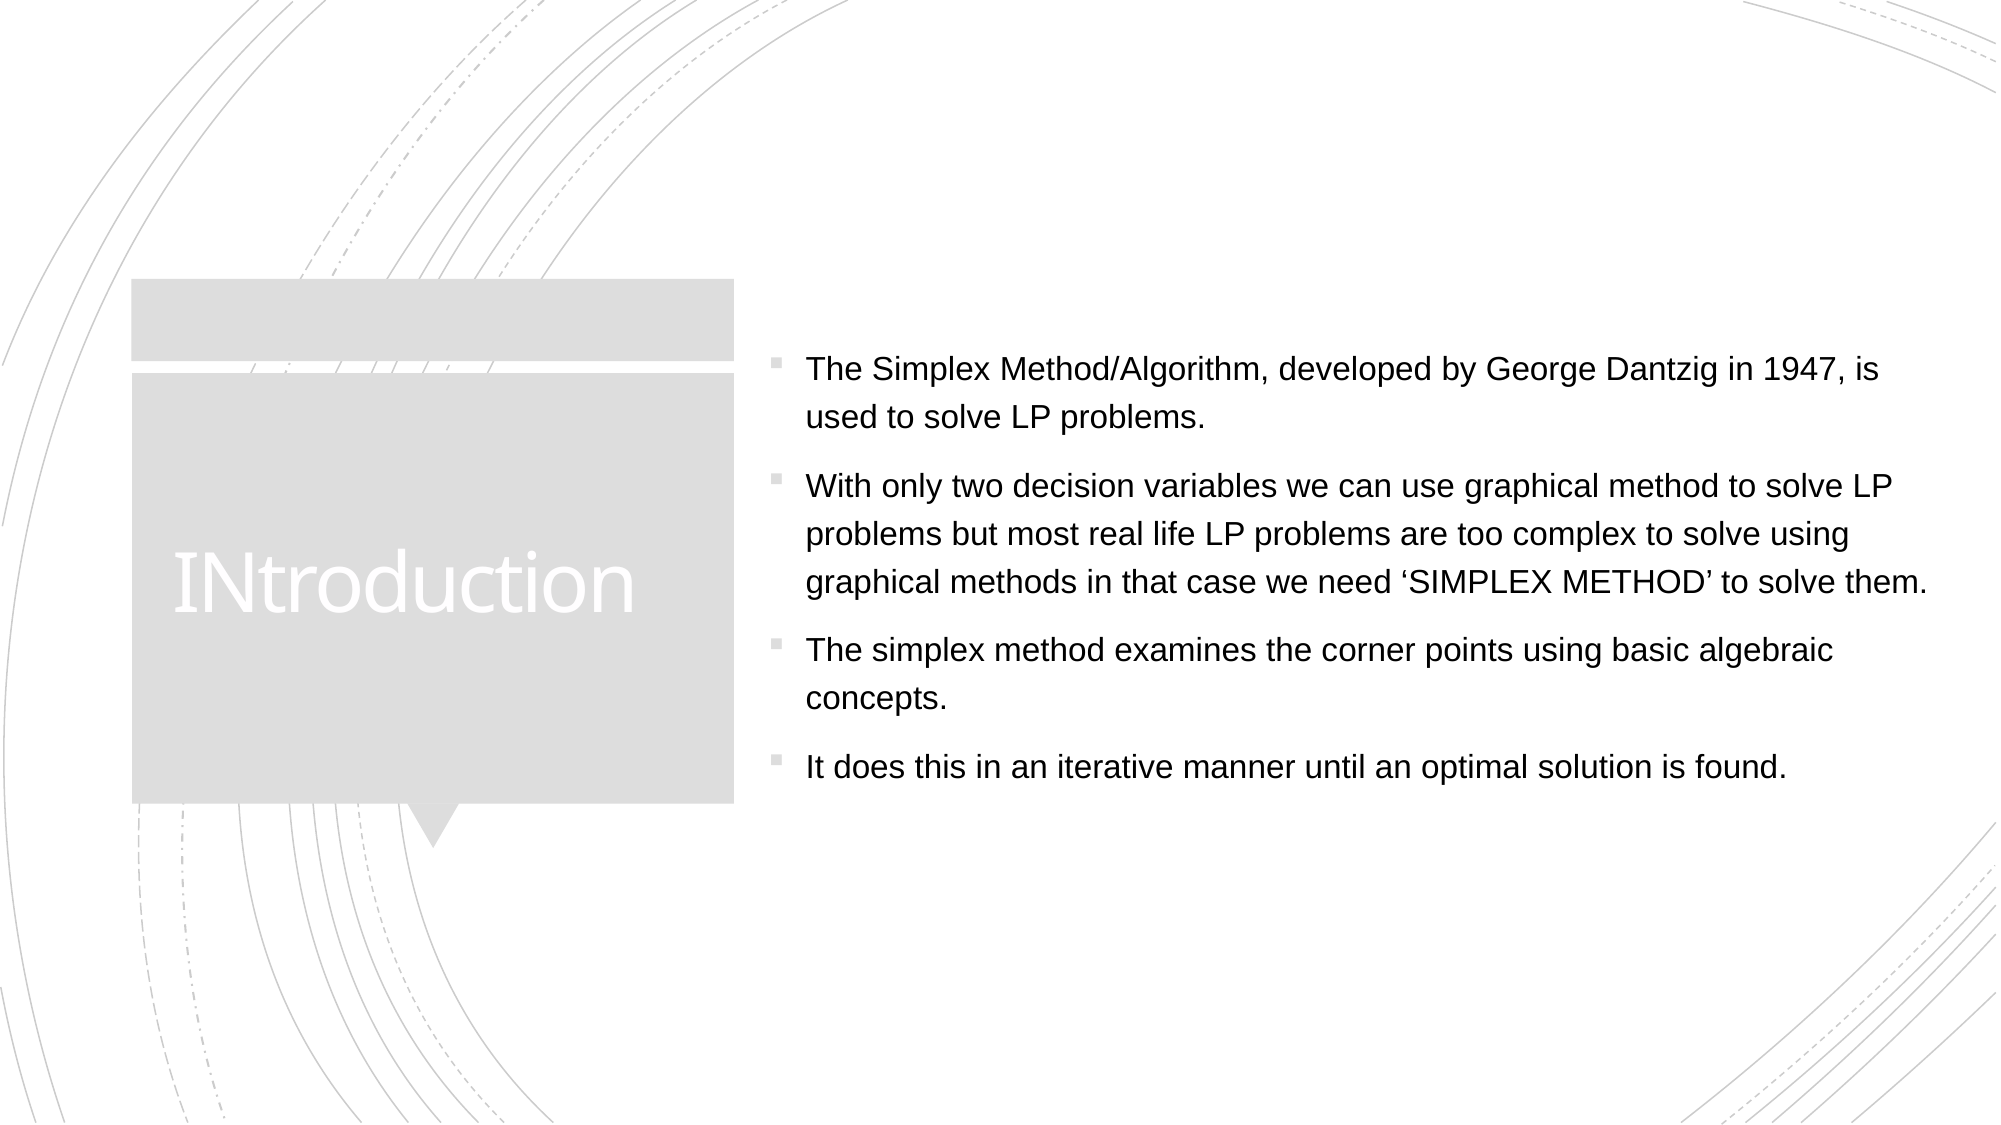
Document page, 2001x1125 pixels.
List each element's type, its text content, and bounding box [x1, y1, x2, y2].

title INtroduction [16, 385, 753, 789]
list The Simplex Method/Algorithm, developed by George Dantzig in 1947, is used to solve LP problems. With only two decision variables we can use graphical method to solve LP problems but most real life LP problems are too complex to solve using graphical methods in that case we need ‘SIMPLEX METHOD’ to solve them. The simplex method examines the corner points using basic algebraic concepts. It does this in an iterative manner until an optimal solution is found. [753, 131, 1946, 993]
